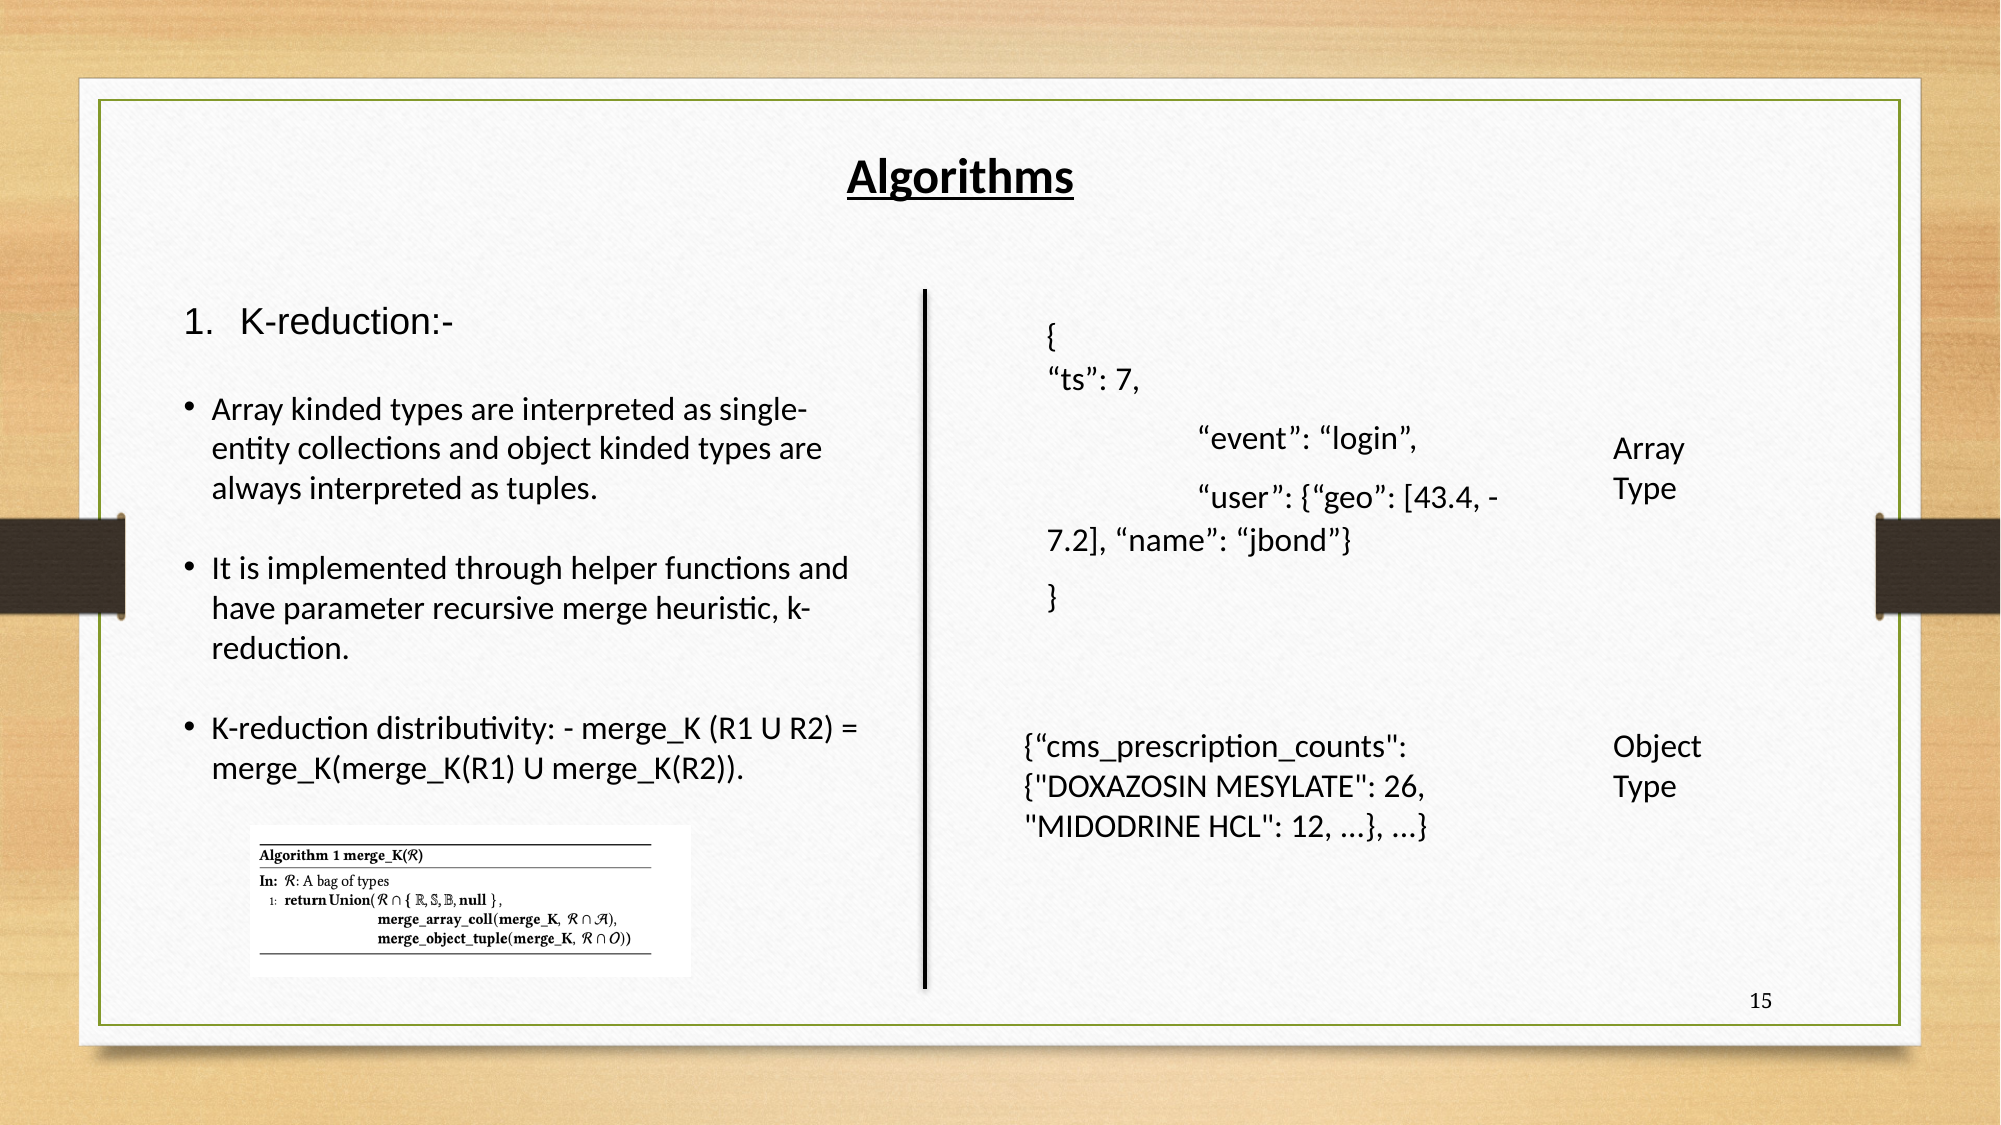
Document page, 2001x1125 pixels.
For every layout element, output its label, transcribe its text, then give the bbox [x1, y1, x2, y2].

text_box K-reduction:- Array kinded types are interpreted as single-entity collections and object kinded types are always interpreted as tuples. It is implemented through helper functions and have parameter recursive merge heuristic, k-reduction. K-reduction distributivity: - merge_K (R1 U R2) = merge_K(merge_K(R1) U merge_K(R2)). [168, 289, 898, 929]
text_box Algorithms [565, 136, 1355, 211]
slide_number ‹#› [1698, 979, 1788, 1025]
text_box Array Type [1598, 410, 1736, 521]
picture [0, 0, 2001, 1125]
text_box Object Type [1598, 708, 1736, 819]
text_box {“cms_prescription_counts": {"DOXAZOSIN MESYLATE": 26, "MIDODRINE HCL": 12, ...}, ...} [1008, 708, 1501, 859]
text_box { “ts”: 7, “event”: “login”, “user”: {“geo”: [43.4, -7.2], “name”: “jbond”} } [1031, 299, 1565, 630]
